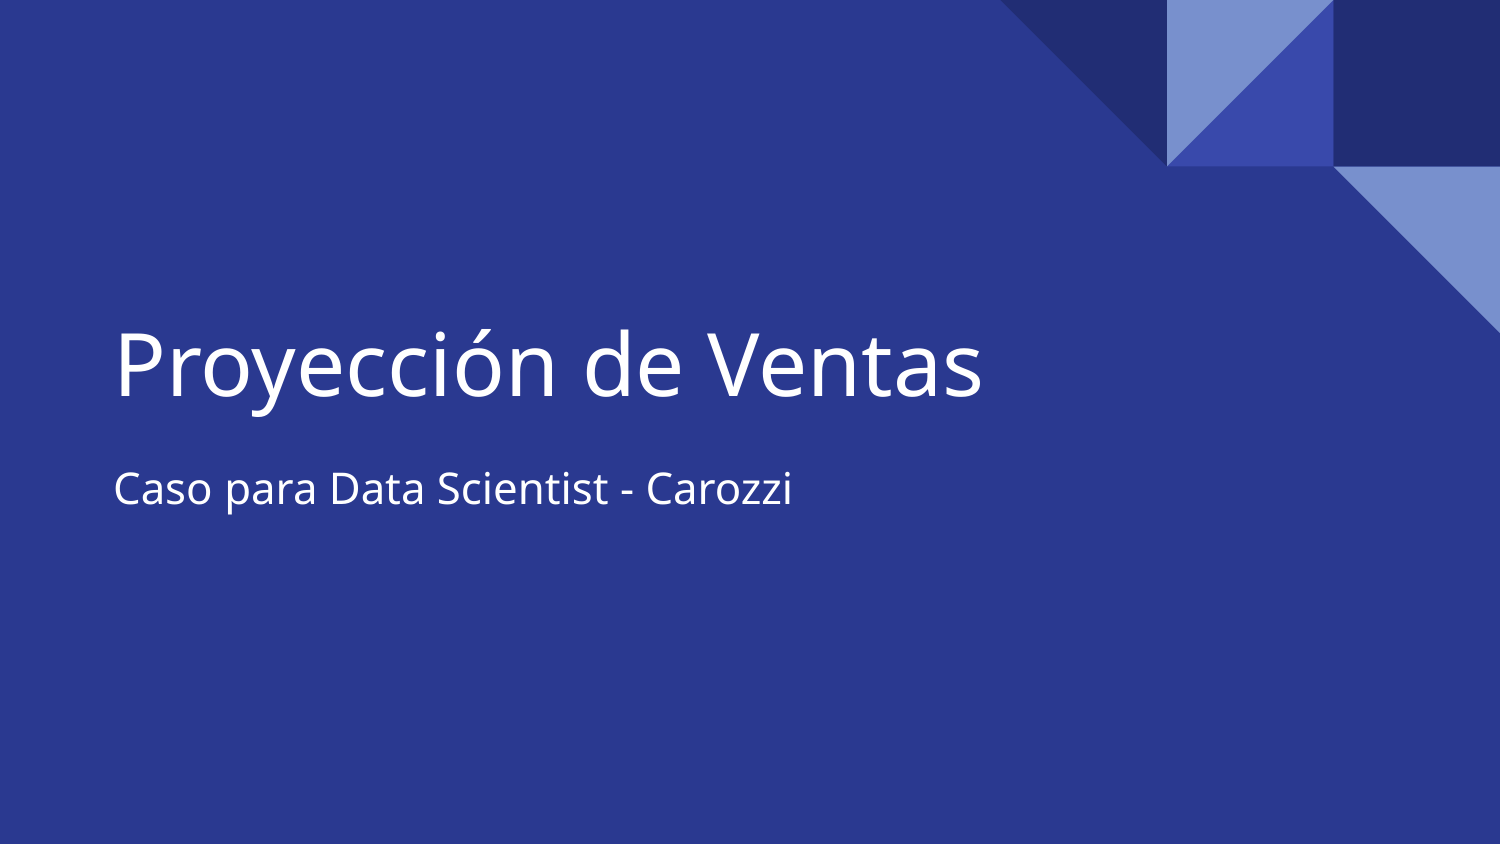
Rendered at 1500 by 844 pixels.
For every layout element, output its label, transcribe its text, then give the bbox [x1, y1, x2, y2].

subtitle Caso para Data Scientist - Carozzi [98, 445, 1447, 517]
title Proyección de Ventas [98, 291, 1447, 429]
